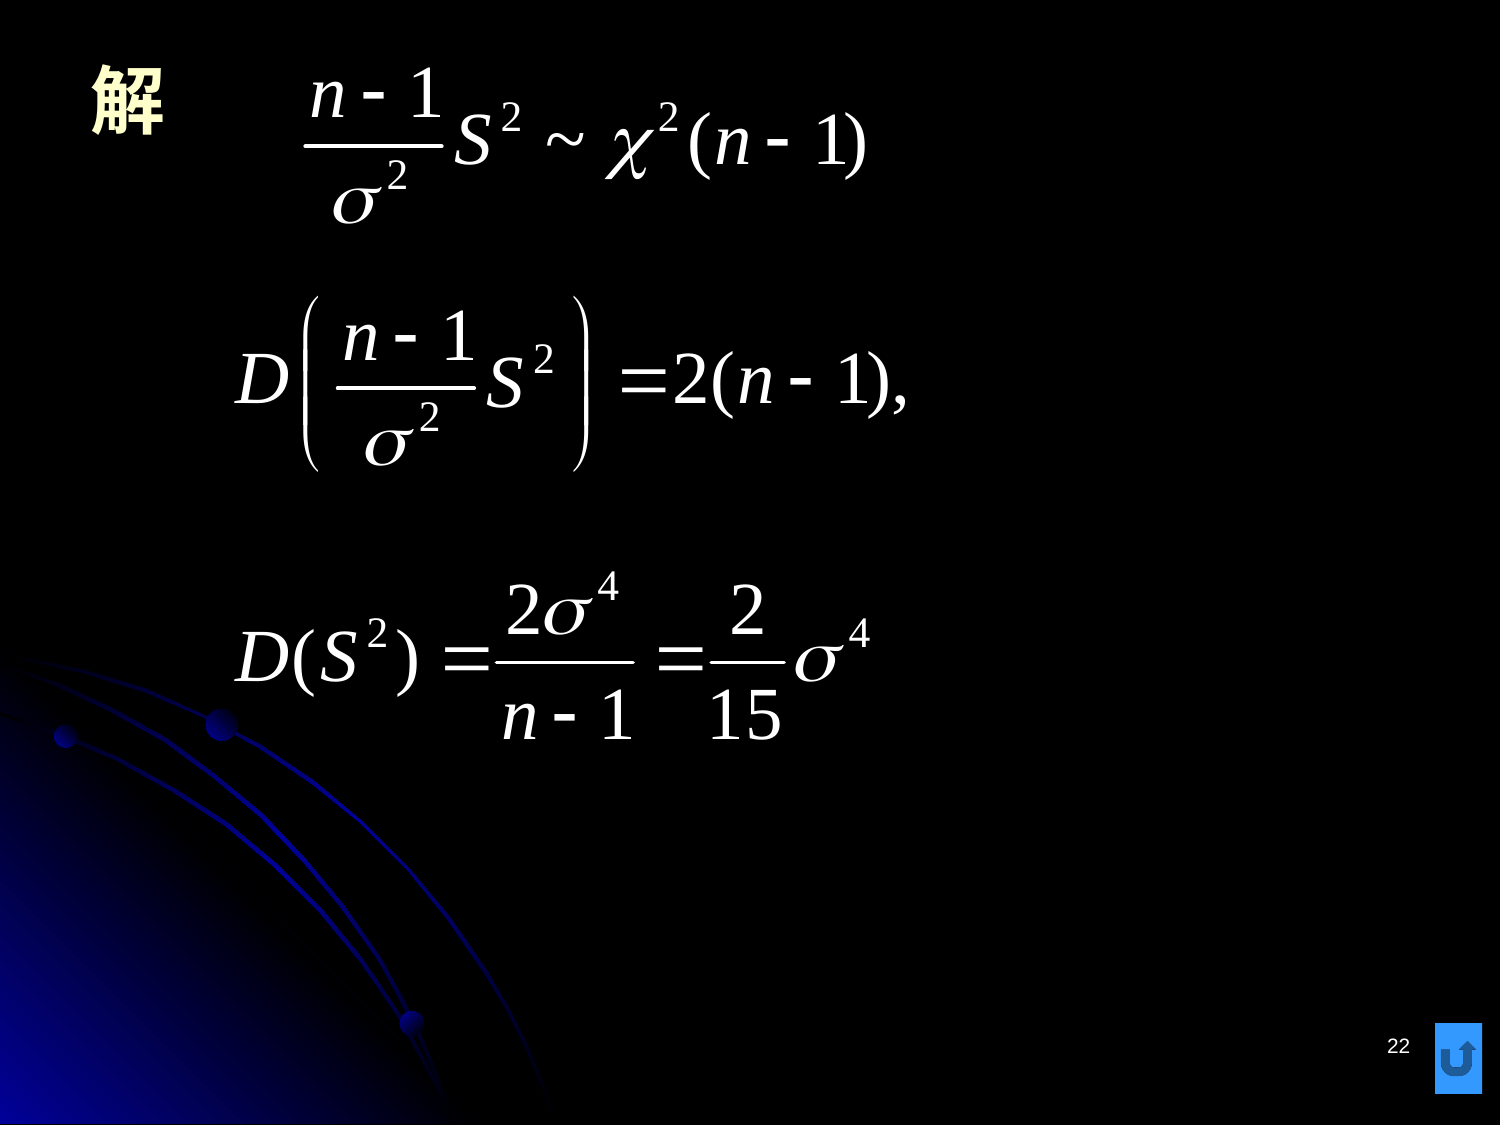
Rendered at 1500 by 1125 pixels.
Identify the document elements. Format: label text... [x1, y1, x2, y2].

slide_number 22 [1074, 1025, 1425, 1100]
title 解 [75, 45, 1425, 233]
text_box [230, 562, 874, 746]
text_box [300, 54, 872, 230]
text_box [230, 290, 912, 479]
